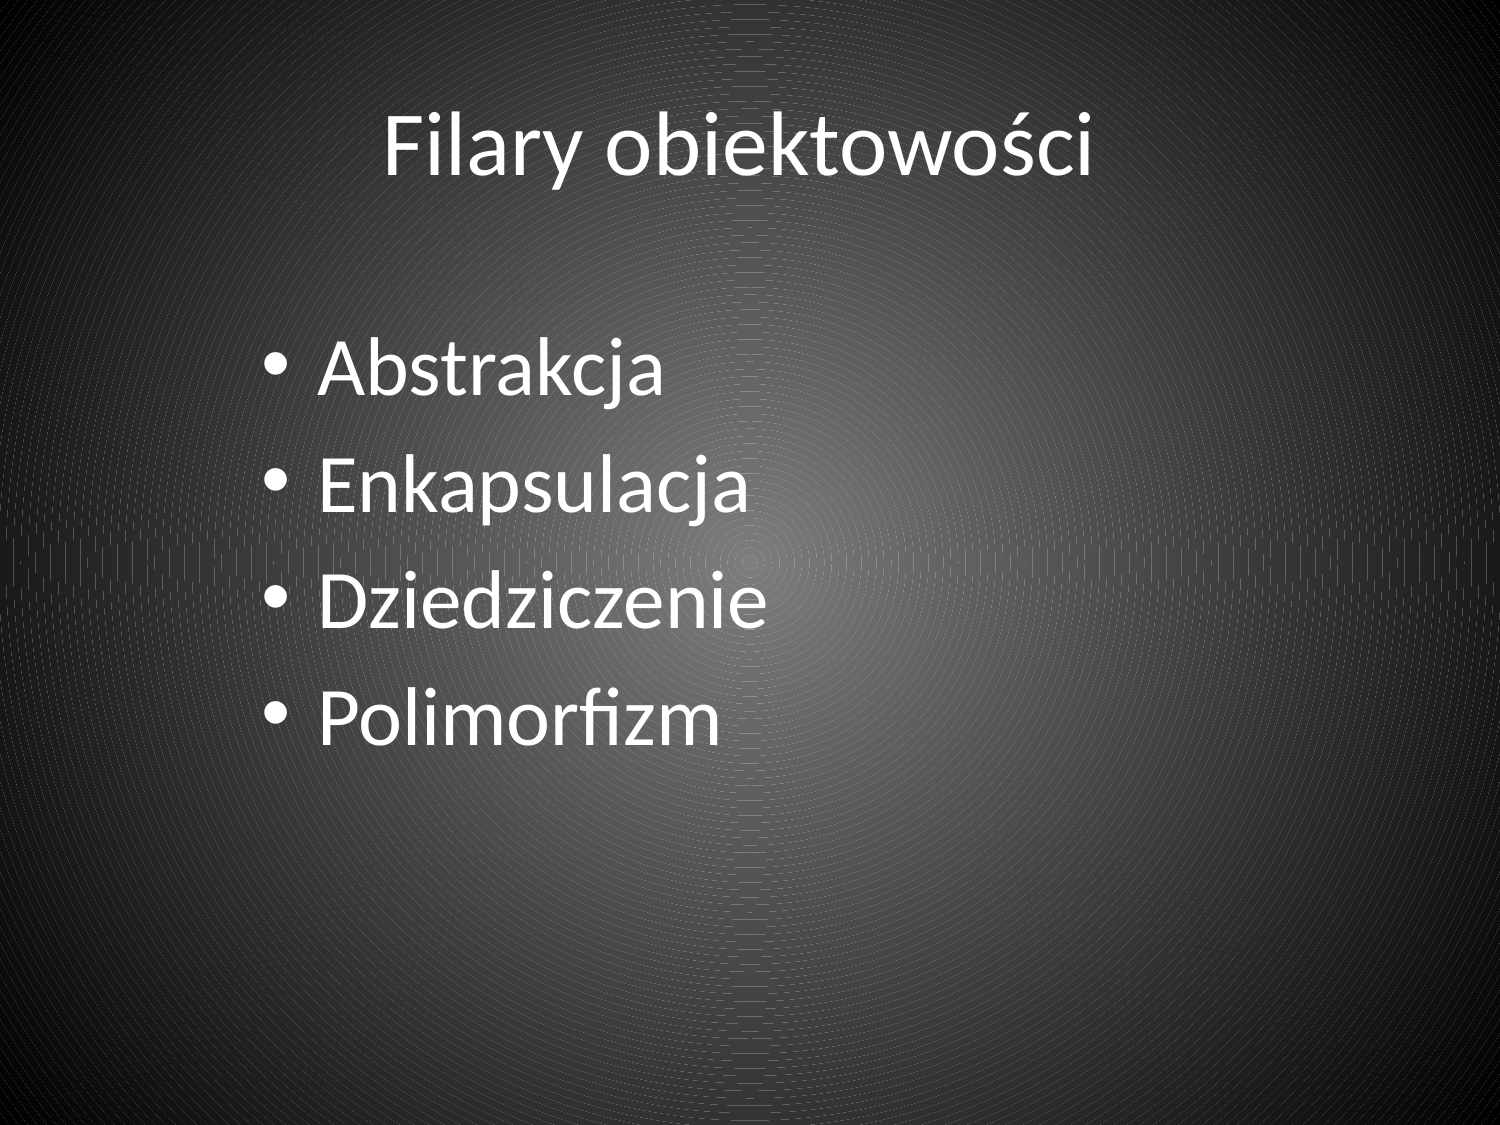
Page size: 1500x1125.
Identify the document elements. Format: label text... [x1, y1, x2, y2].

title Filary obiektowości [75, 45, 1425, 233]
list Abstrakcja Enkapsulacja Dziedziczenie Polimorfizm [246, 304, 1500, 1048]
